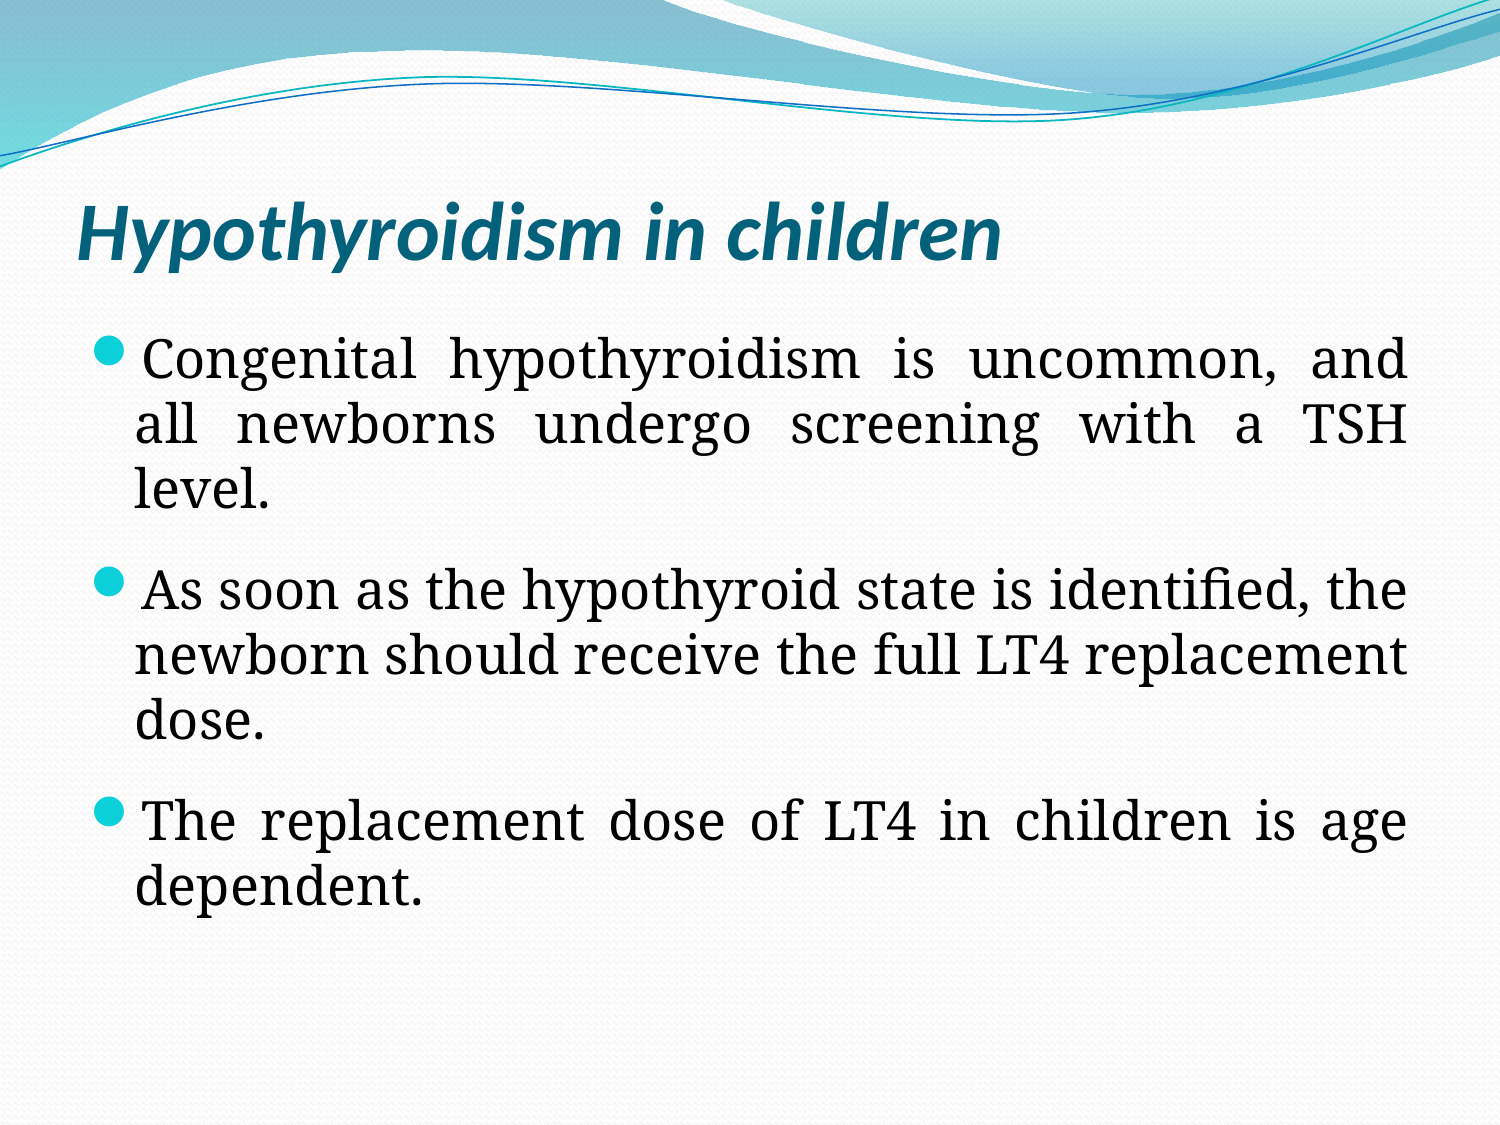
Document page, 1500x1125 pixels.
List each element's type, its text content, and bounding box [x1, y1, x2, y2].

title Hypothyroidism in children [76, 90, 1427, 278]
list Congenital hypothyroidism is uncommon, and all newborns undergo screening with a TSH level. As soon as the hypothyroid state is identified, the newborn should receive the full LT4 replacement dose. The replacement dose of LT4 in children is age dependent. [75, 317, 1425, 1038]
